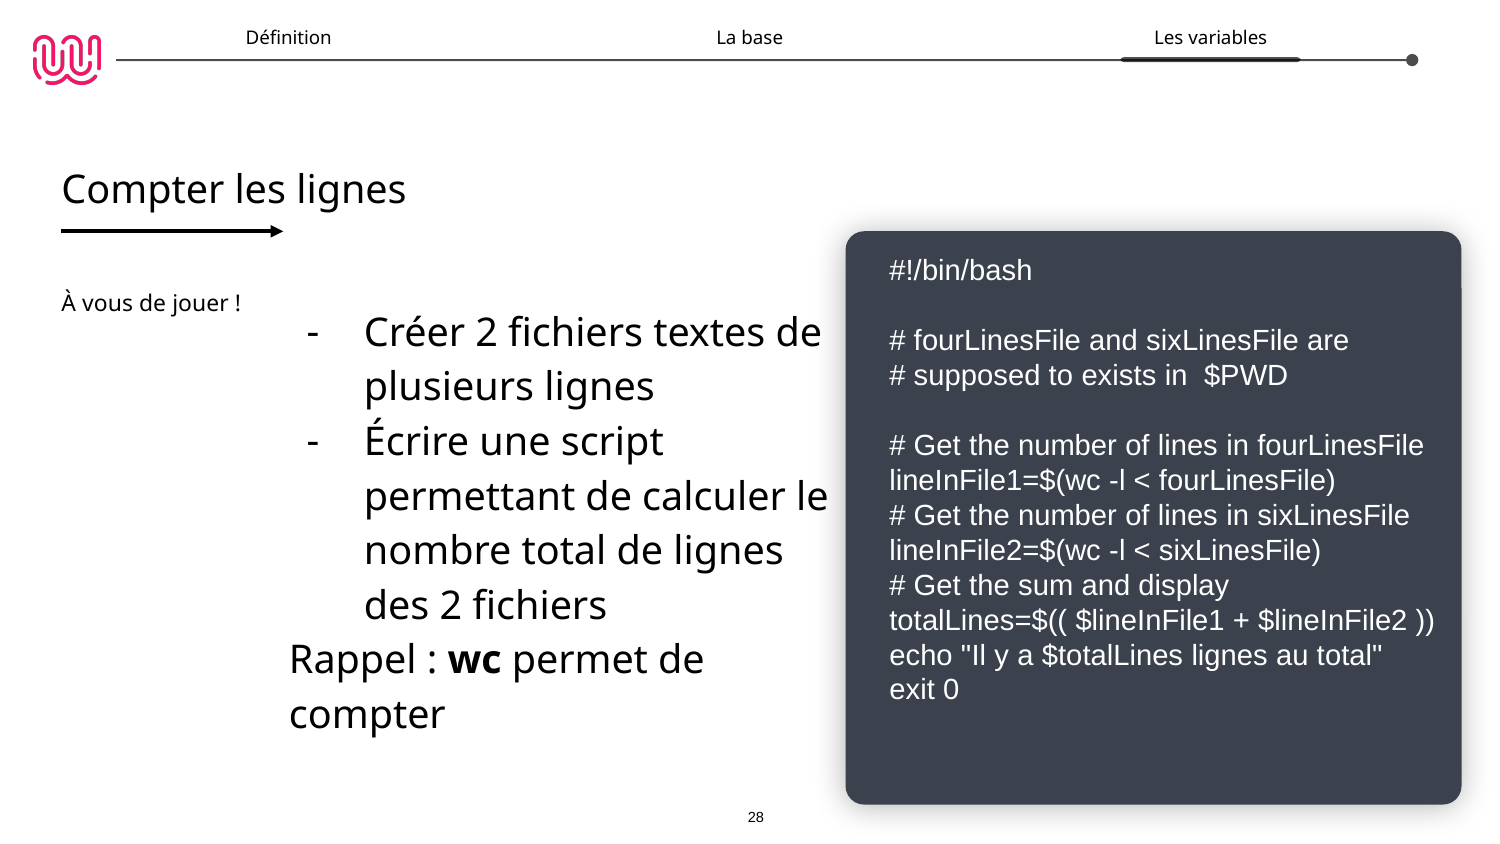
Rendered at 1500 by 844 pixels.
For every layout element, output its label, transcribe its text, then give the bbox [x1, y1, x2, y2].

text_box #!/bin/bash # fourLinesFile and sixLinesFile are # supposed to exists in $PWD # Get the number of lines in fourLinesFile lineInFile1=$(wc -l < fourLinesFile) # Get the number of lines in sixLinesFile lineInFile2=$(wc -l < sixLinesFile) # Get the sum and display totalLines=$(( $lineInFile1 + $lineInFile2 )) echo "Il y a $totalLines lignes au total" exit 0 [845, 231, 1462, 805]
text_box Compter les lignes [58, 160, 900, 215]
text_box Les variables [1092, 22, 1329, 51]
text_box La base [631, 22, 868, 51]
picture [32, 34, 101, 85]
text_box Définition [170, 22, 407, 51]
text_box Créer 2 fichiers textes de plusieurs lignes Écrire une script permettant de calculer le nombre total de lignes des 2 fichiers Rappel : wc permet de compter [283, 231, 835, 805]
text_box À vous de jouer ! [58, 285, 275, 319]
slide_number ‹#› [738, 332, 774, 829]
